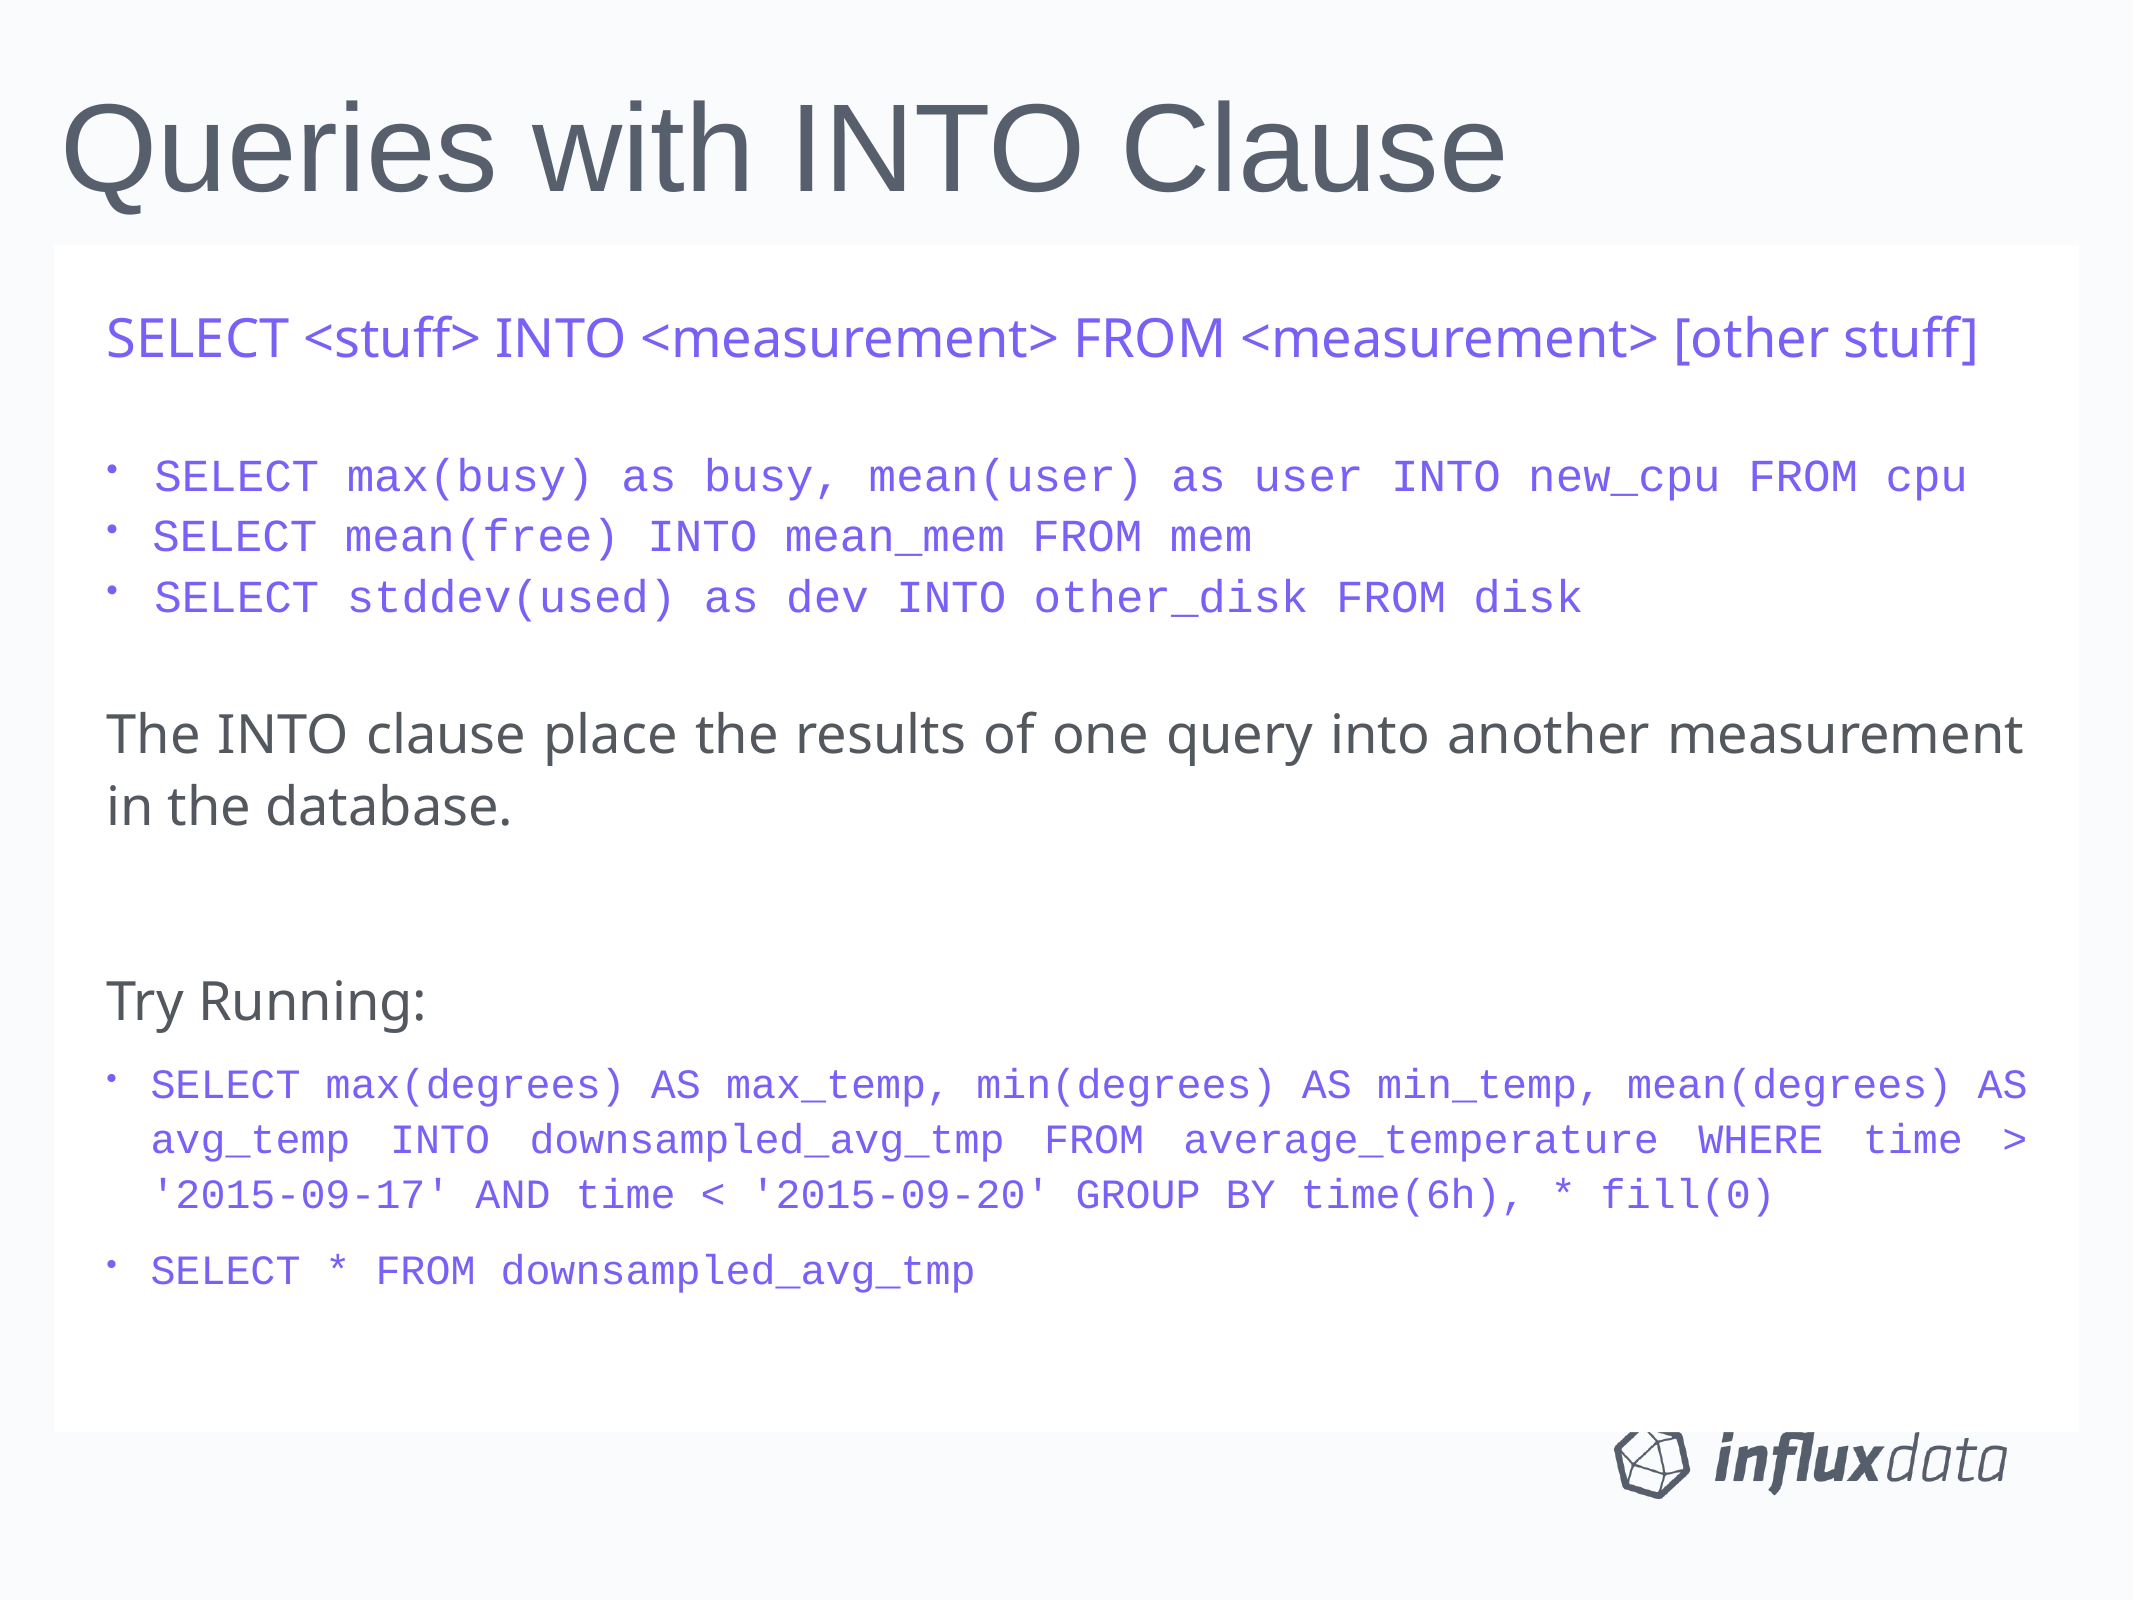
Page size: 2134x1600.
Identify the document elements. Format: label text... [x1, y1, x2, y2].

list SELECT <stuff> INTO <measurement> FROM <measurement> [other stuff] SELECT max(busy) as busy, mean(user) as user INTO new_cpu FROM cpu SELECT mean(free) INTO mean_mem FROM mem SELECT stddev(used) as dev INTO other_disk FROM disk The INTO clause place the results of one query into another measurement in the database. Try Running: SELECT max(degrees) AS max_temp, min(degrees) AS min_temp, mean(degrees) AS avg_temp INTO downsampled_avg_tmp FROM average_temperature WHERE time > '2015-09-17' AND time < '2015-09-20' GROUP BY time(6h), * fill(0) SELECT * FROM downsampled_avg_tmp [53, 244, 2080, 1433]
list Queries with INTO Clause [51, 49, 2134, 226]
picture [1613, 1433, 2007, 1499]
